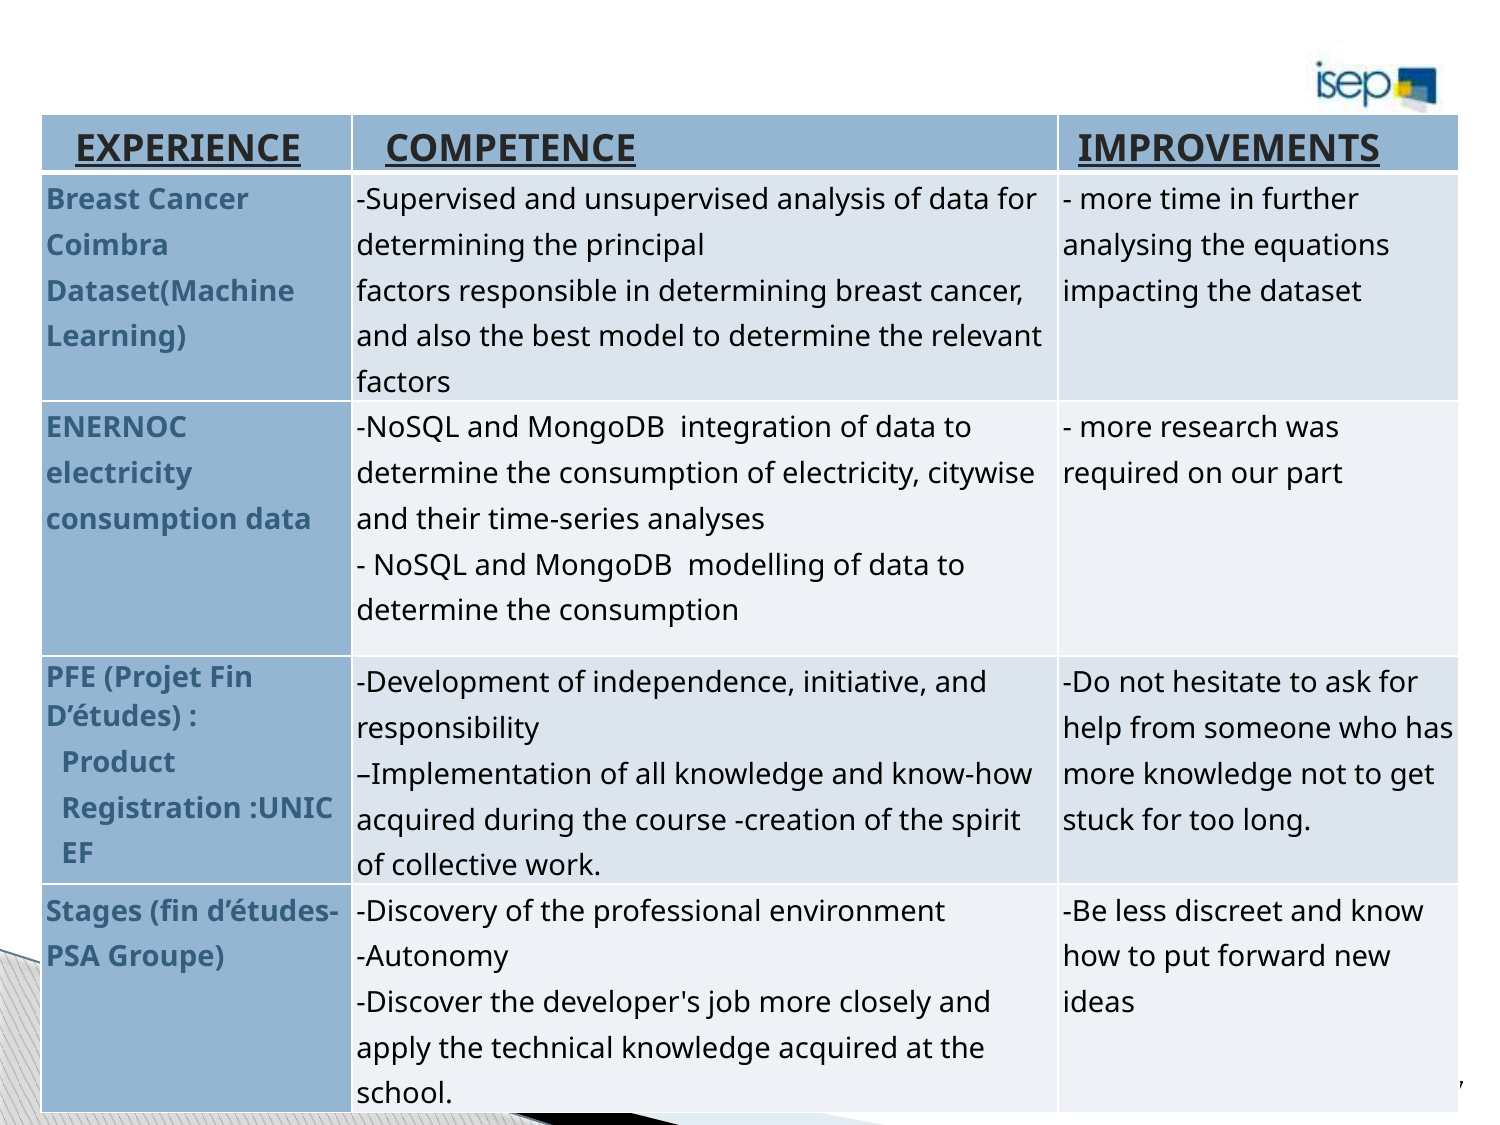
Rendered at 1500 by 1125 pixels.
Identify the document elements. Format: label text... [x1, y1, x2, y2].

picture [1293, 39, 1460, 113]
table_cell Breast Cancer Coimbra Dataset(Machine Learning) [42, 175, 351, 400]
table_cell - more time in further analysing the equations impacting the dataset [1059, 175, 1458, 400]
table_cell -Be less discreet and know how to put forward new ideas [1059, 885, 1458, 1112]
table_cell PFE (Projet Fin D’études) : Product Registration :UNICEF [42, 657, 351, 883]
table_cell -Discovery of the professional environment -Autonomy -Discover the developer's job more closely and apply the technical knowledge acquired at the school. [353, 885, 1057, 1112]
table_cell -Supervised and unsupervised analysis of data for determining the principal factors responsible in determining breast cancer, and also the best model to determine the relevant factors [353, 175, 1057, 400]
table_cell - more research was required on our part [1059, 402, 1458, 655]
table_cell -NoSQL and MongoDB integration of data to determine the consumption of electricity, citywise and their time-series analyses - NoSQL and MongoDB modelling of data to determine the consumption [353, 402, 1057, 655]
table_header COMPETENCE [353, 115, 1057, 170]
table_header EXPERIENCE [42, 115, 351, 170]
table_cell -Do not hesitate to ask for help from someone who has more knowledge not to get stuck for too long. [1059, 657, 1458, 883]
slide_number 7 [1418, 1051, 1479, 1112]
table_cell Stages (fin d’études- PSA Groupe) [42, 885, 351, 1112]
table_cell ENERNOC electricity consumption data [42, 402, 351, 655]
table_cell -Development of independence, initiative, and responsibility –Implementation of all knowledge and know-how acquired during the course -creation of the spirit of collective work. [353, 657, 1057, 883]
table_header IMPROVEMENTS [1059, 115, 1458, 170]
